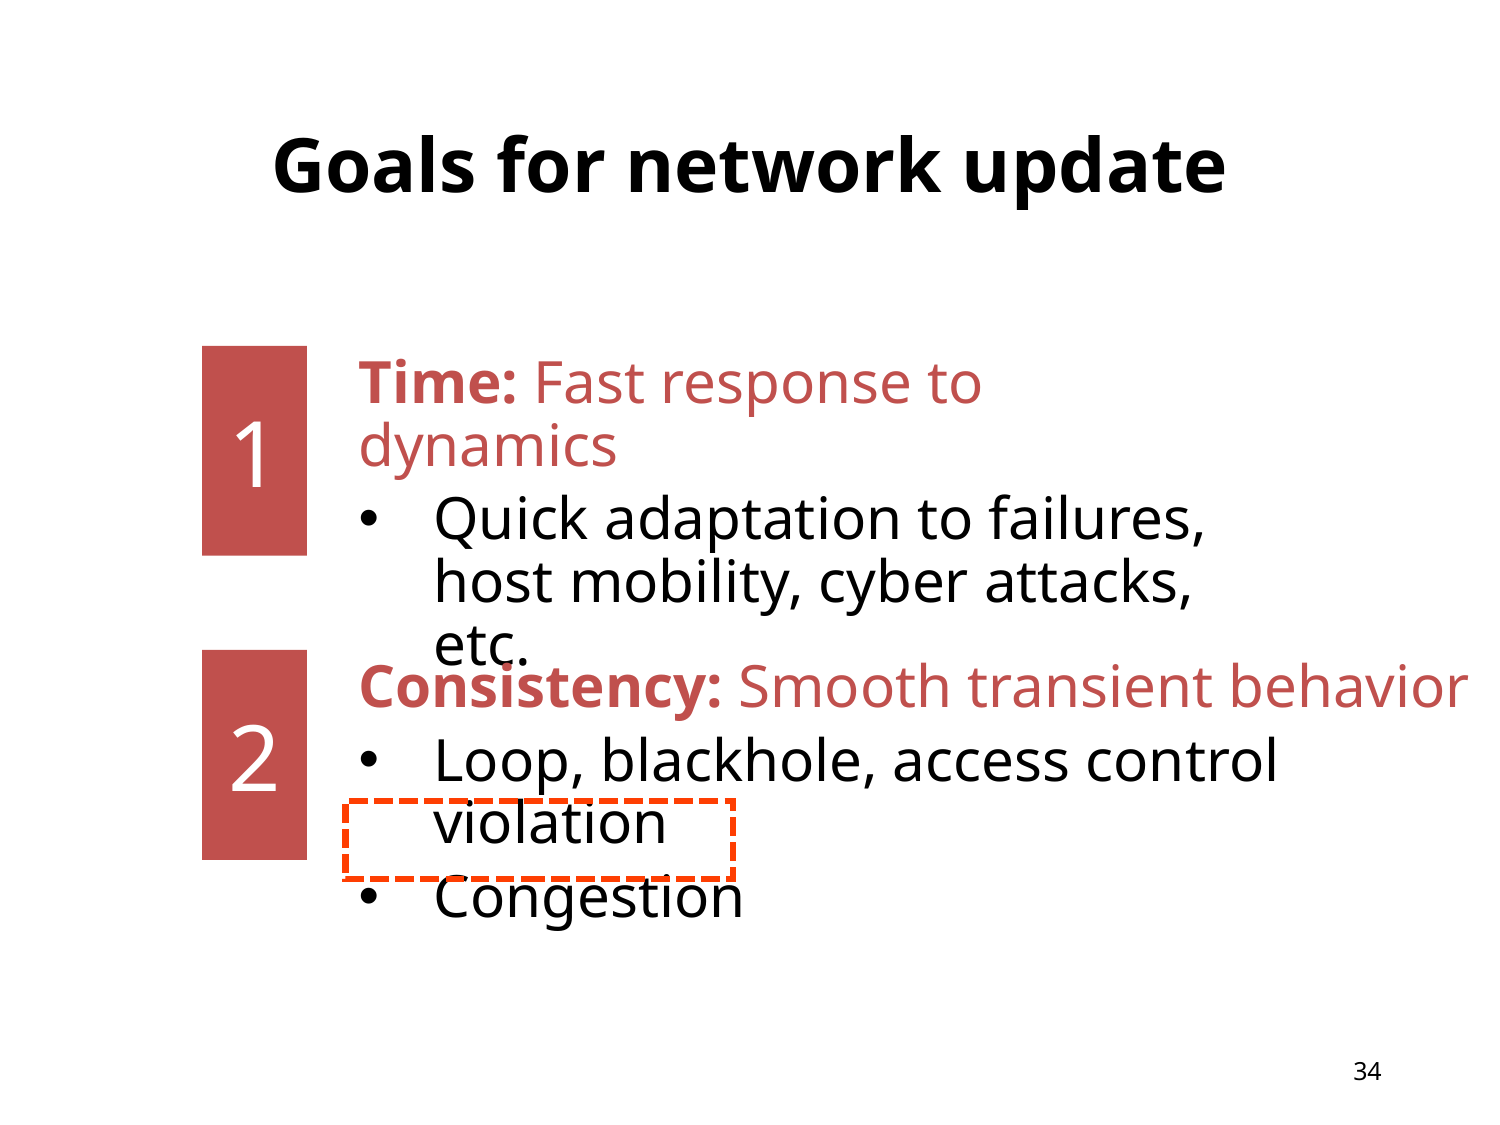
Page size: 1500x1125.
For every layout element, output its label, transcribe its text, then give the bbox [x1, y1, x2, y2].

title Goals for network update [103, 59, 1397, 278]
text_box 1 [201, 345, 308, 557]
text_box [344, 800, 734, 880]
slide_number 33 [1059, 1042, 1397, 1103]
text_box 2 [201, 649, 308, 861]
text_box Consistency: Smooth transient behavior Loop, blackhole, access control violation Congestion [343, 649, 1500, 938]
text_box Time: Fast response to dynamics Quick adaptation to failures, host mobility, cyber attacks, etc. [343, 345, 1263, 649]
